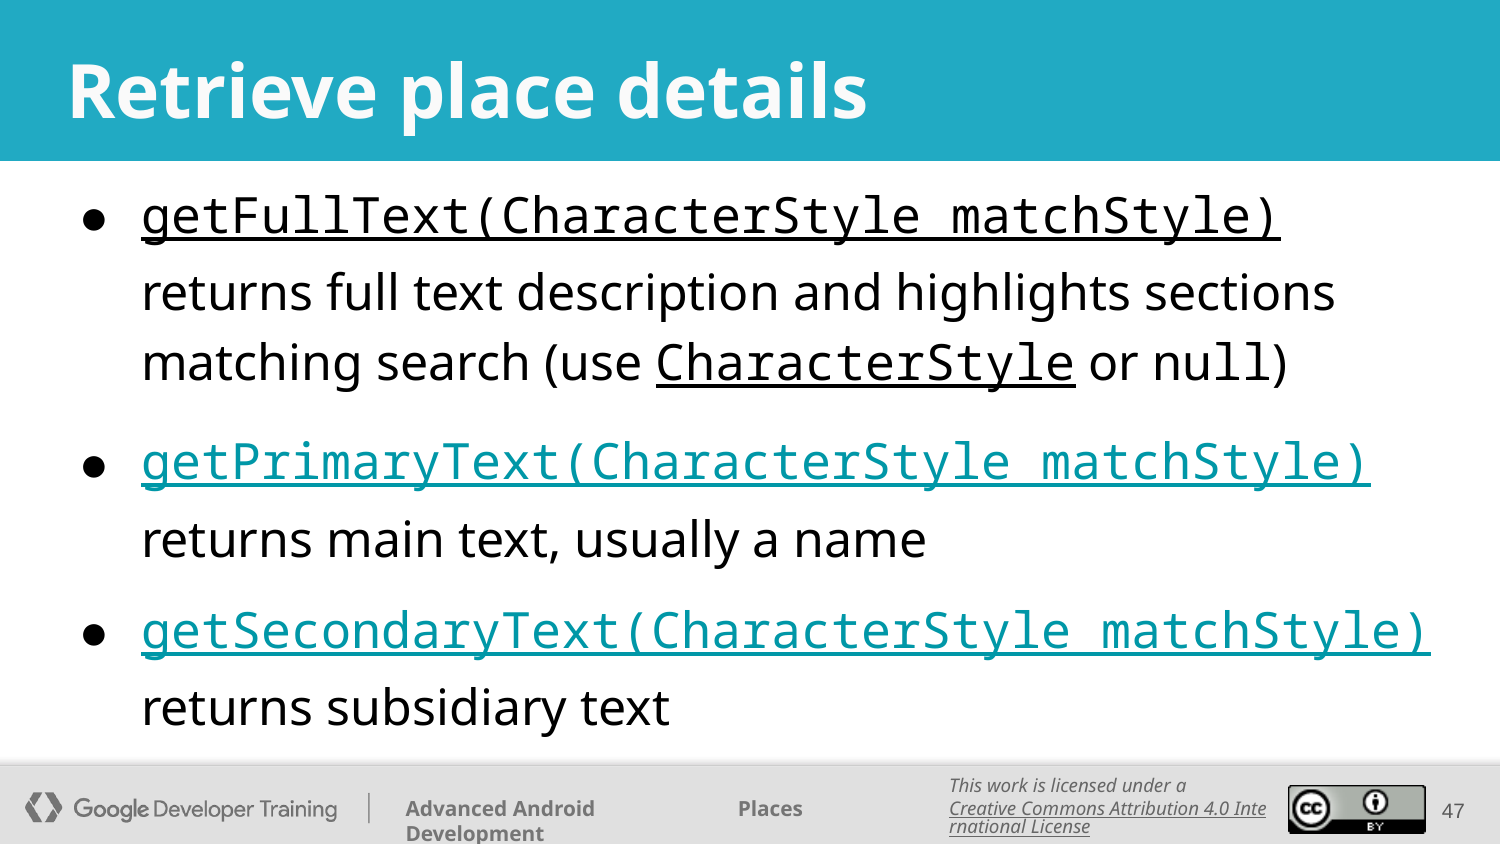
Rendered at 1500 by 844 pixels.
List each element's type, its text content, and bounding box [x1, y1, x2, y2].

list getFullText(CharacterStyle matchStyle) returns full text description and highlights sections matching search (use CharacterStyle or null) getPrimaryText(CharacterStyle matchStyle) returns main text, usually a name getSecondaryText(CharacterStyle matchStyle) returns subsidiary text [51, 157, 1480, 747]
slide_number ‹#› [1389, 777, 1480, 842]
title Retrieve place details [51, 28, 1449, 122]
picture [0, 161, 1500, 844]
